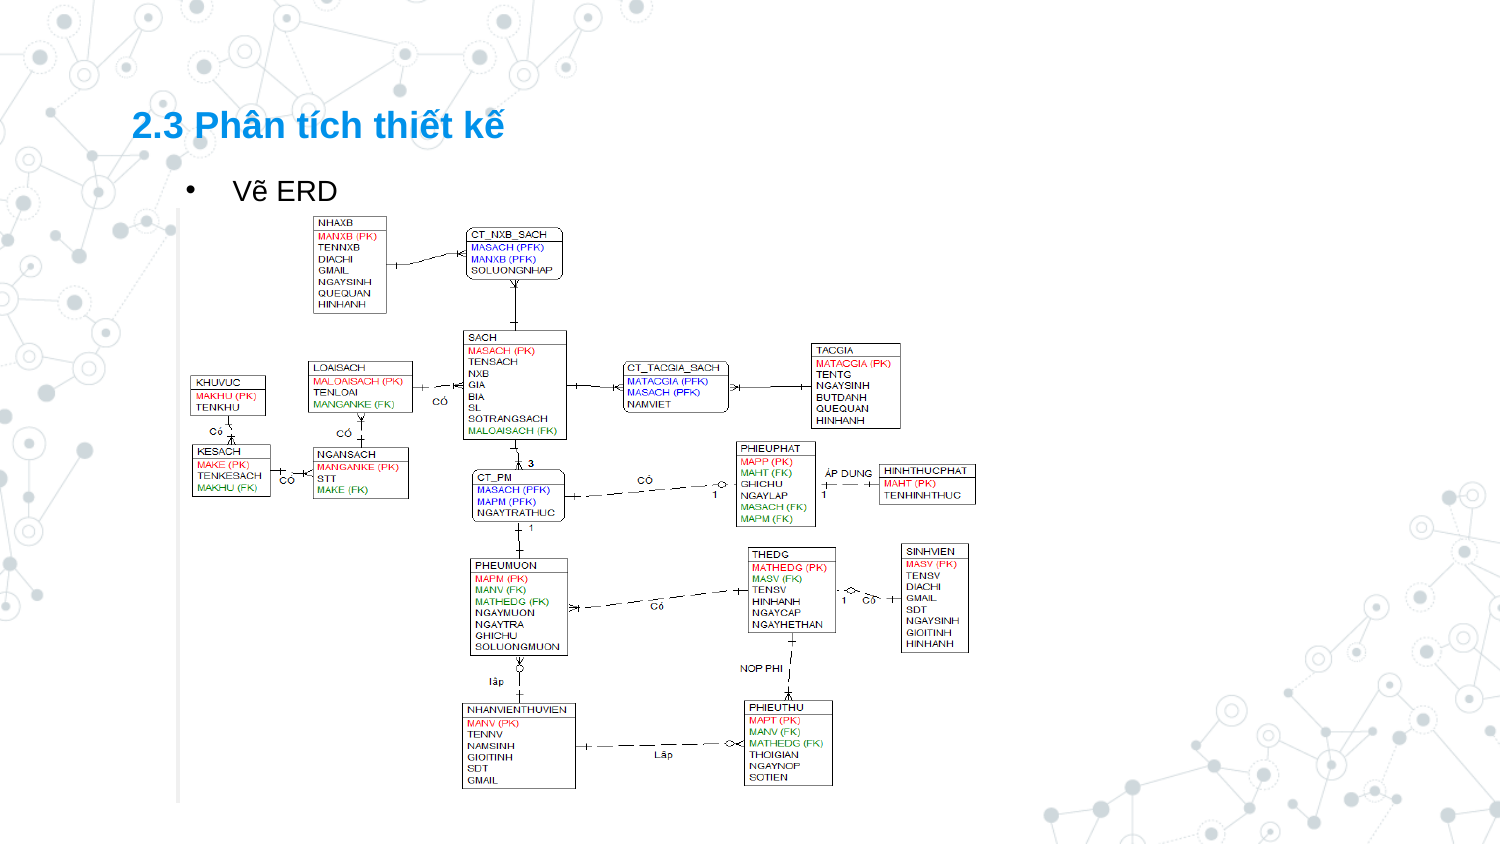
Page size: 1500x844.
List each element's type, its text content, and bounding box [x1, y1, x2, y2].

text_box Vẽ ERD [86, 147, 1387, 215]
slide_number [1378, 779, 1469, 844]
text_box 2.3 Phân tích thiết kế [117, 93, 1055, 147]
picture [0, 0, 1500, 844]
